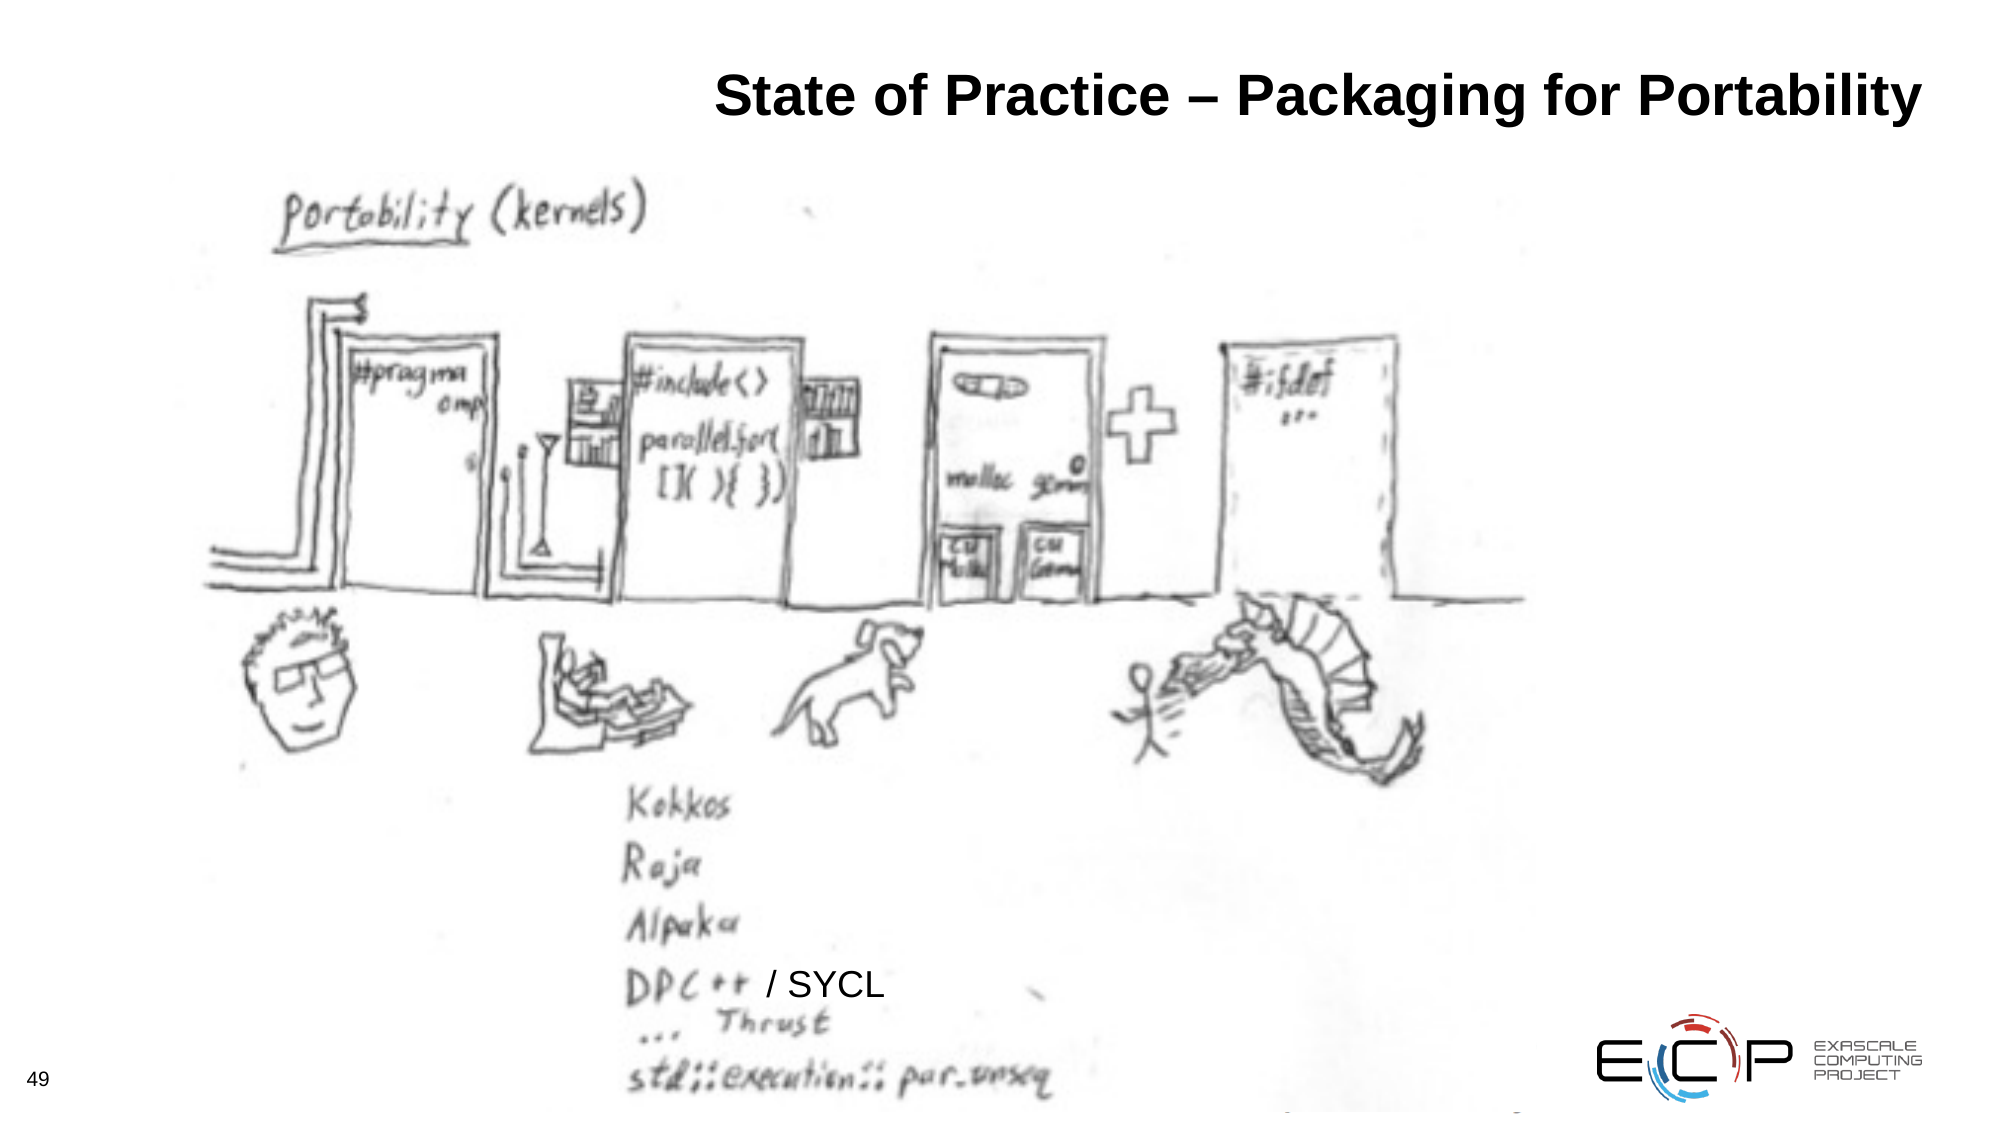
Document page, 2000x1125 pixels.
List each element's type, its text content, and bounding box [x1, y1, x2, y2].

title State of Practice – Packaging for Portability [699, 60, 1946, 132]
picture [168, 172, 1537, 1114]
picture [1597, 1014, 1922, 1103]
